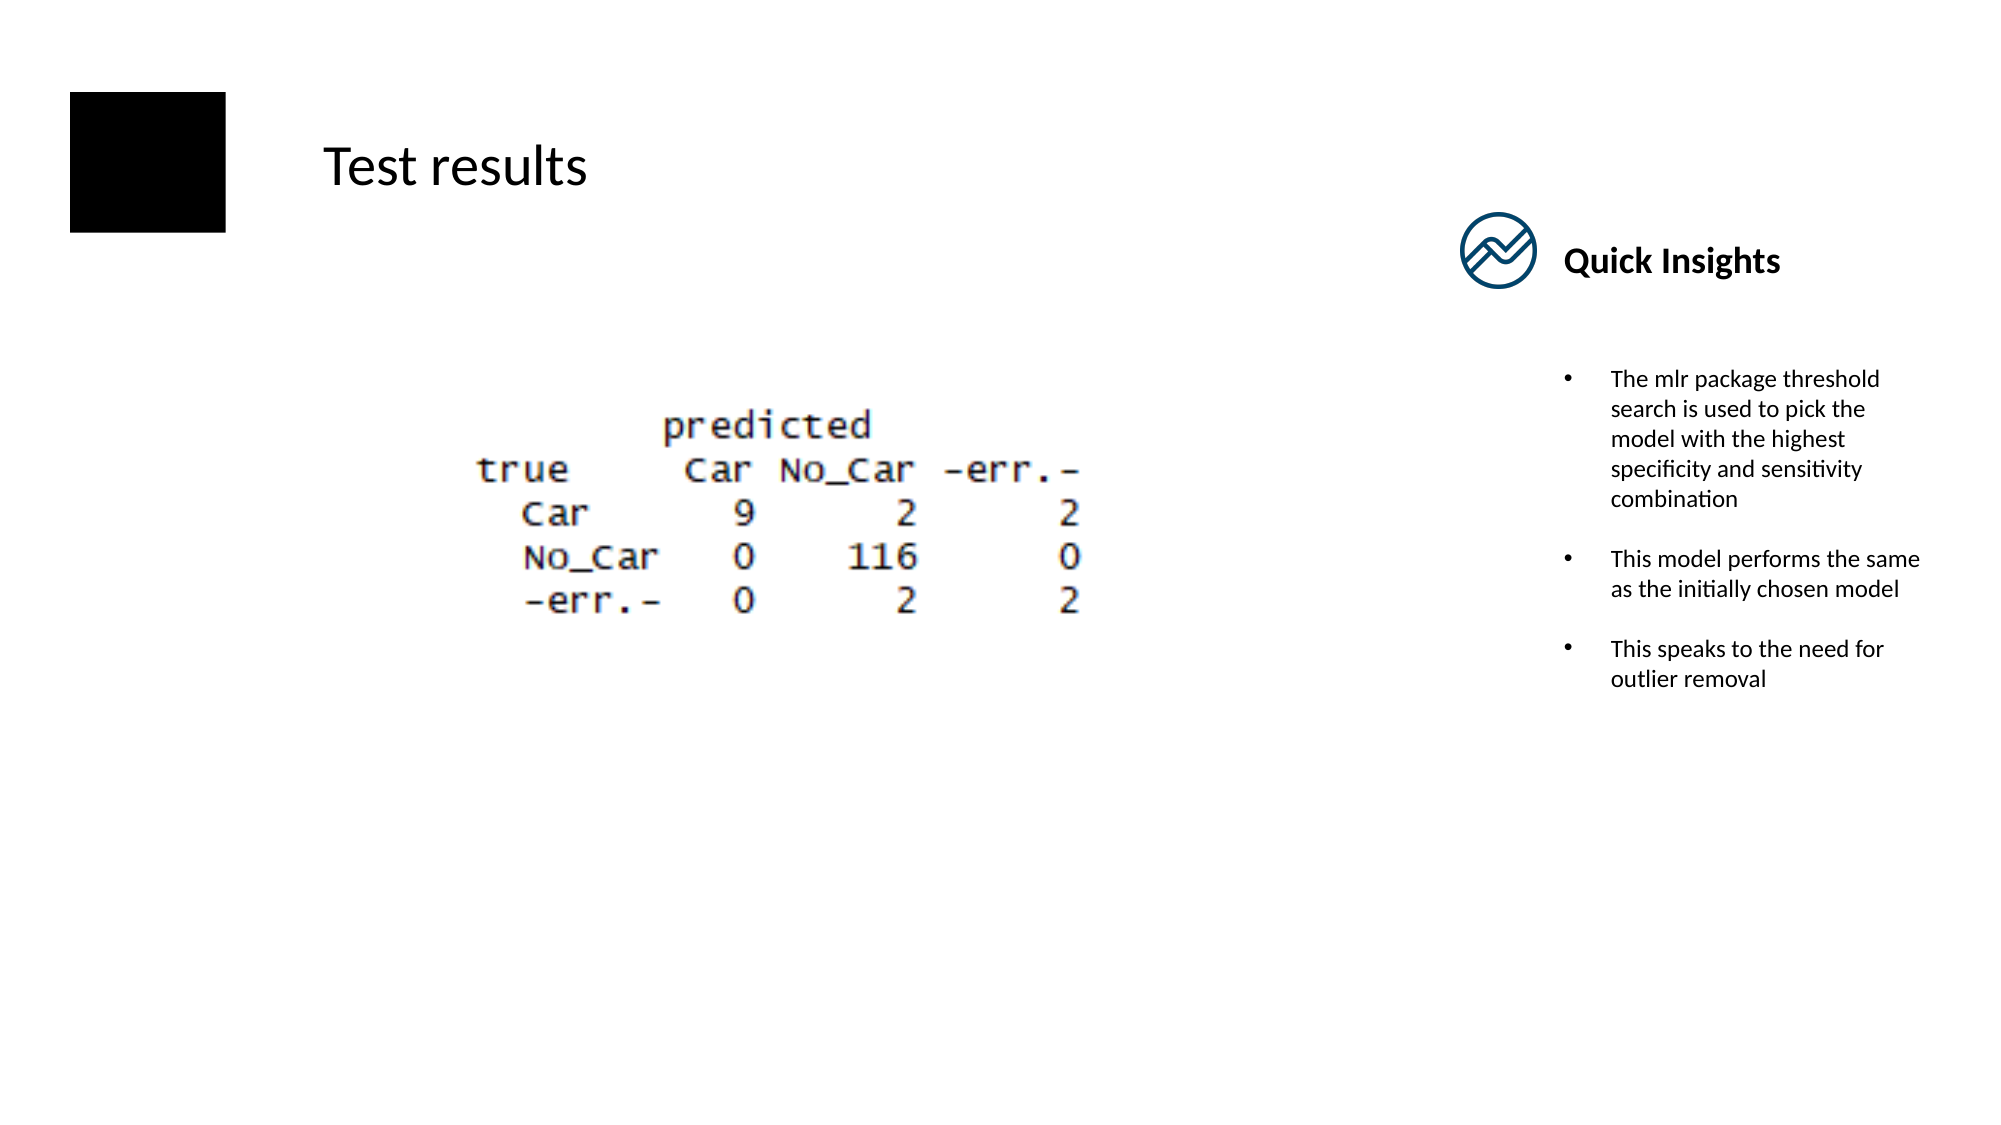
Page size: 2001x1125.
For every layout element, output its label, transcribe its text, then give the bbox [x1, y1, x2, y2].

text_box [69, 91, 227, 234]
text_box Quick Insights [1549, 228, 1957, 289]
text_box Test results [309, 119, 1532, 205]
text_box The mlr package threshold search is used to pick the model with the highest specificity and sensitivity combination This model performs the same as the initially chosen model This speaks to the need for outlier removal [1549, 325, 1941, 820]
picture [1460, 212, 1537, 289]
picture [457, 381, 1129, 640]
